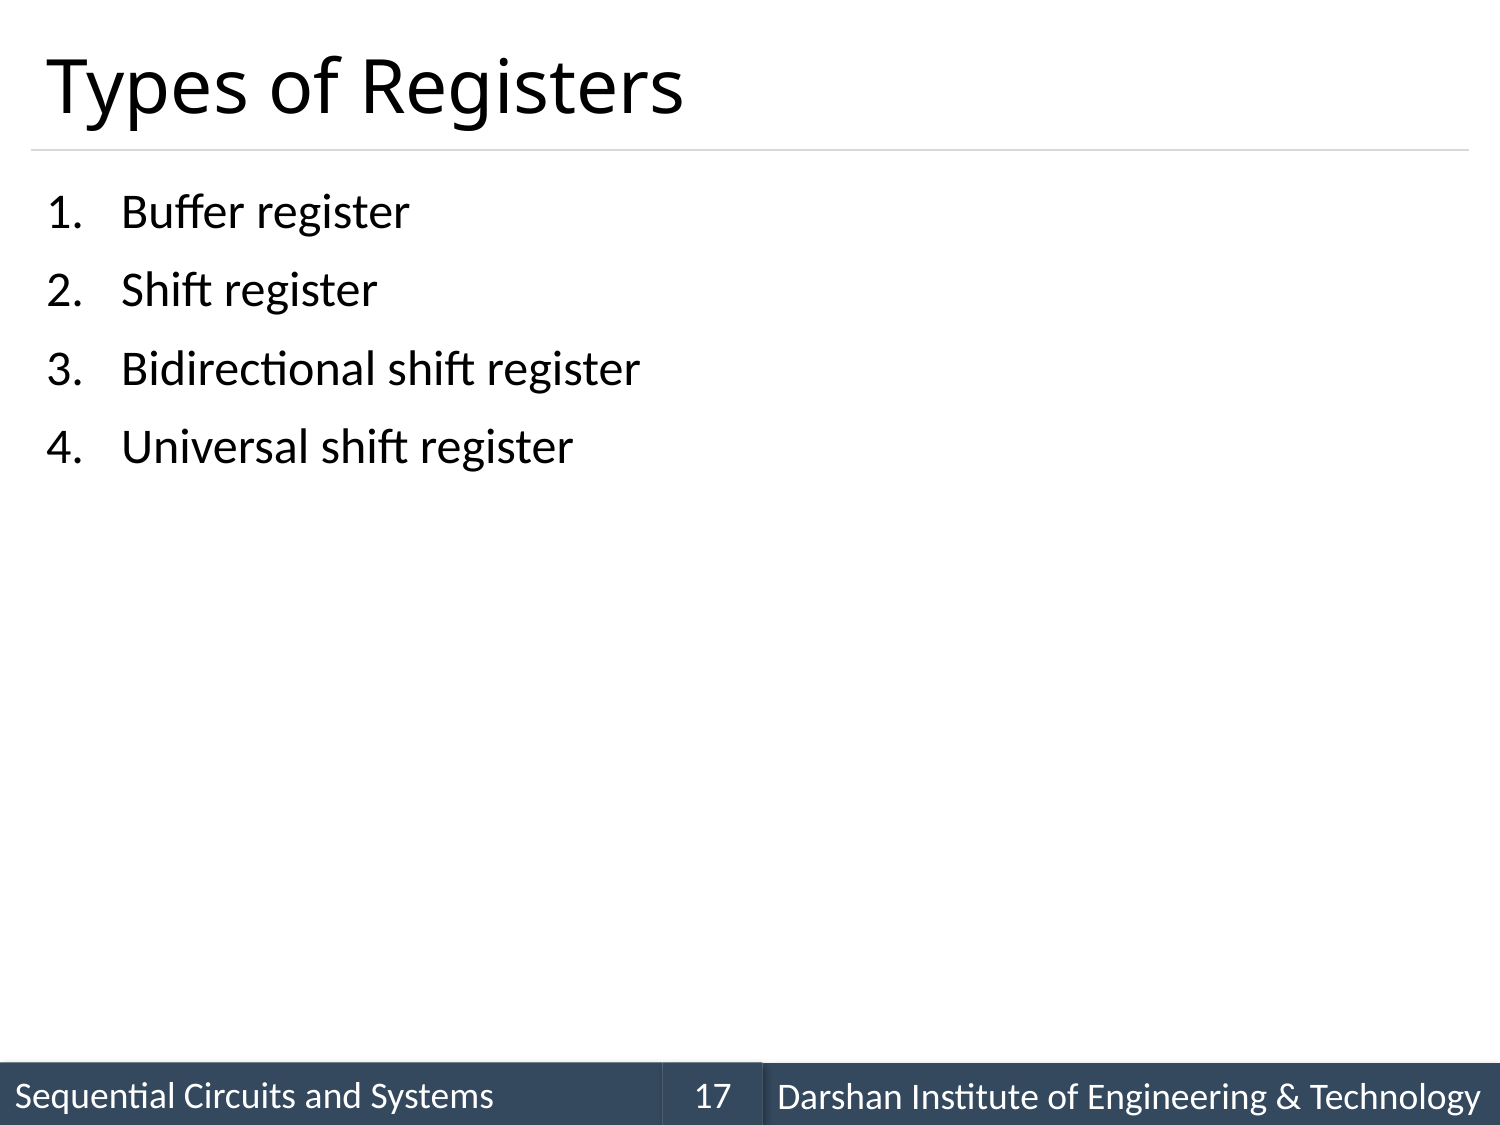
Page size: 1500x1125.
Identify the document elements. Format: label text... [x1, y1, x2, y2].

list Buffer register Shift register Bidirectional shift register Universal shift register [31, 162, 1469, 1038]
title Types of Registers [31, 17, 1469, 150]
